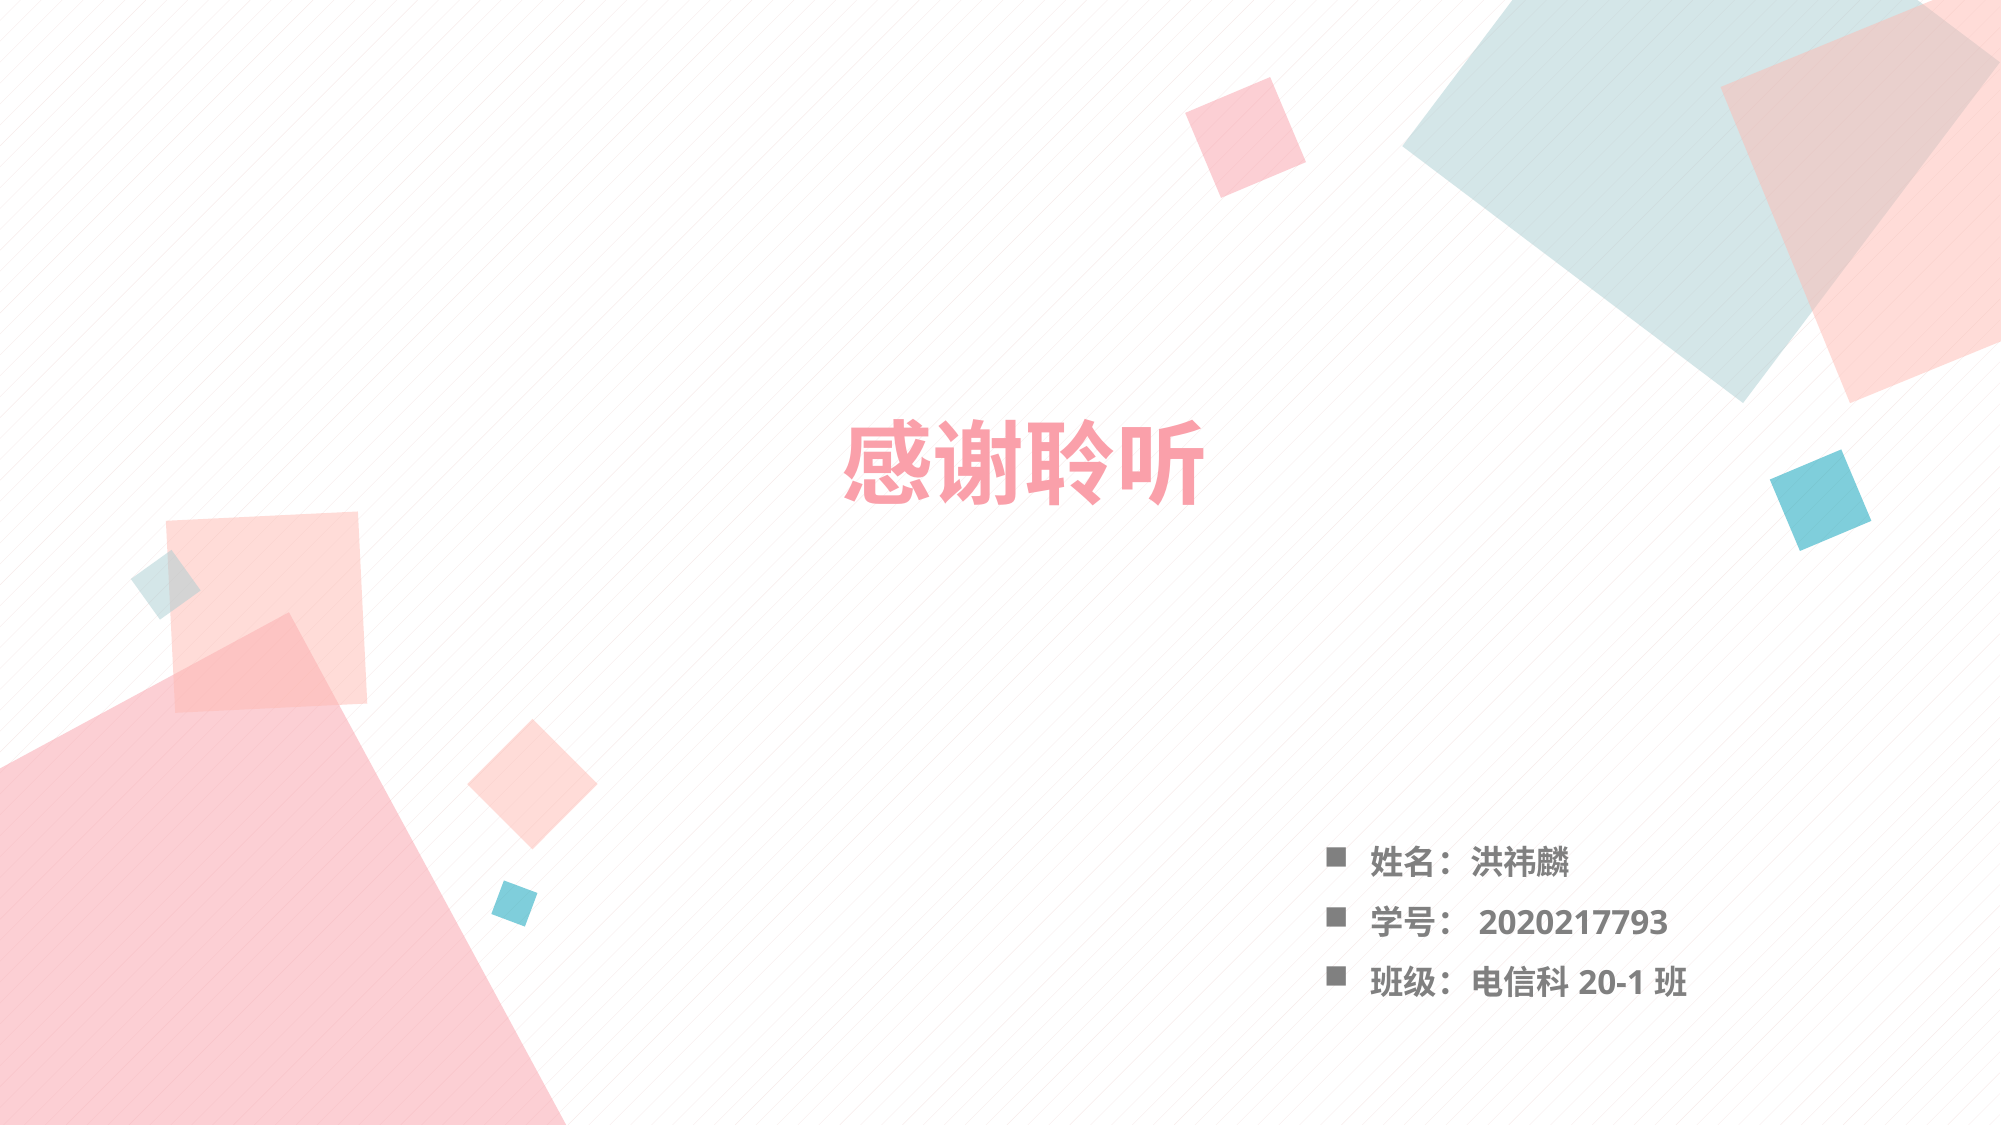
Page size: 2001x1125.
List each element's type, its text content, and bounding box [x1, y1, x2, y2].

text_box 感谢聆听 [826, 398, 1224, 524]
text_box 姓名：洪祎麟 学号：2020217793 班级：电信科20-1班 [1309, 814, 1850, 1009]
